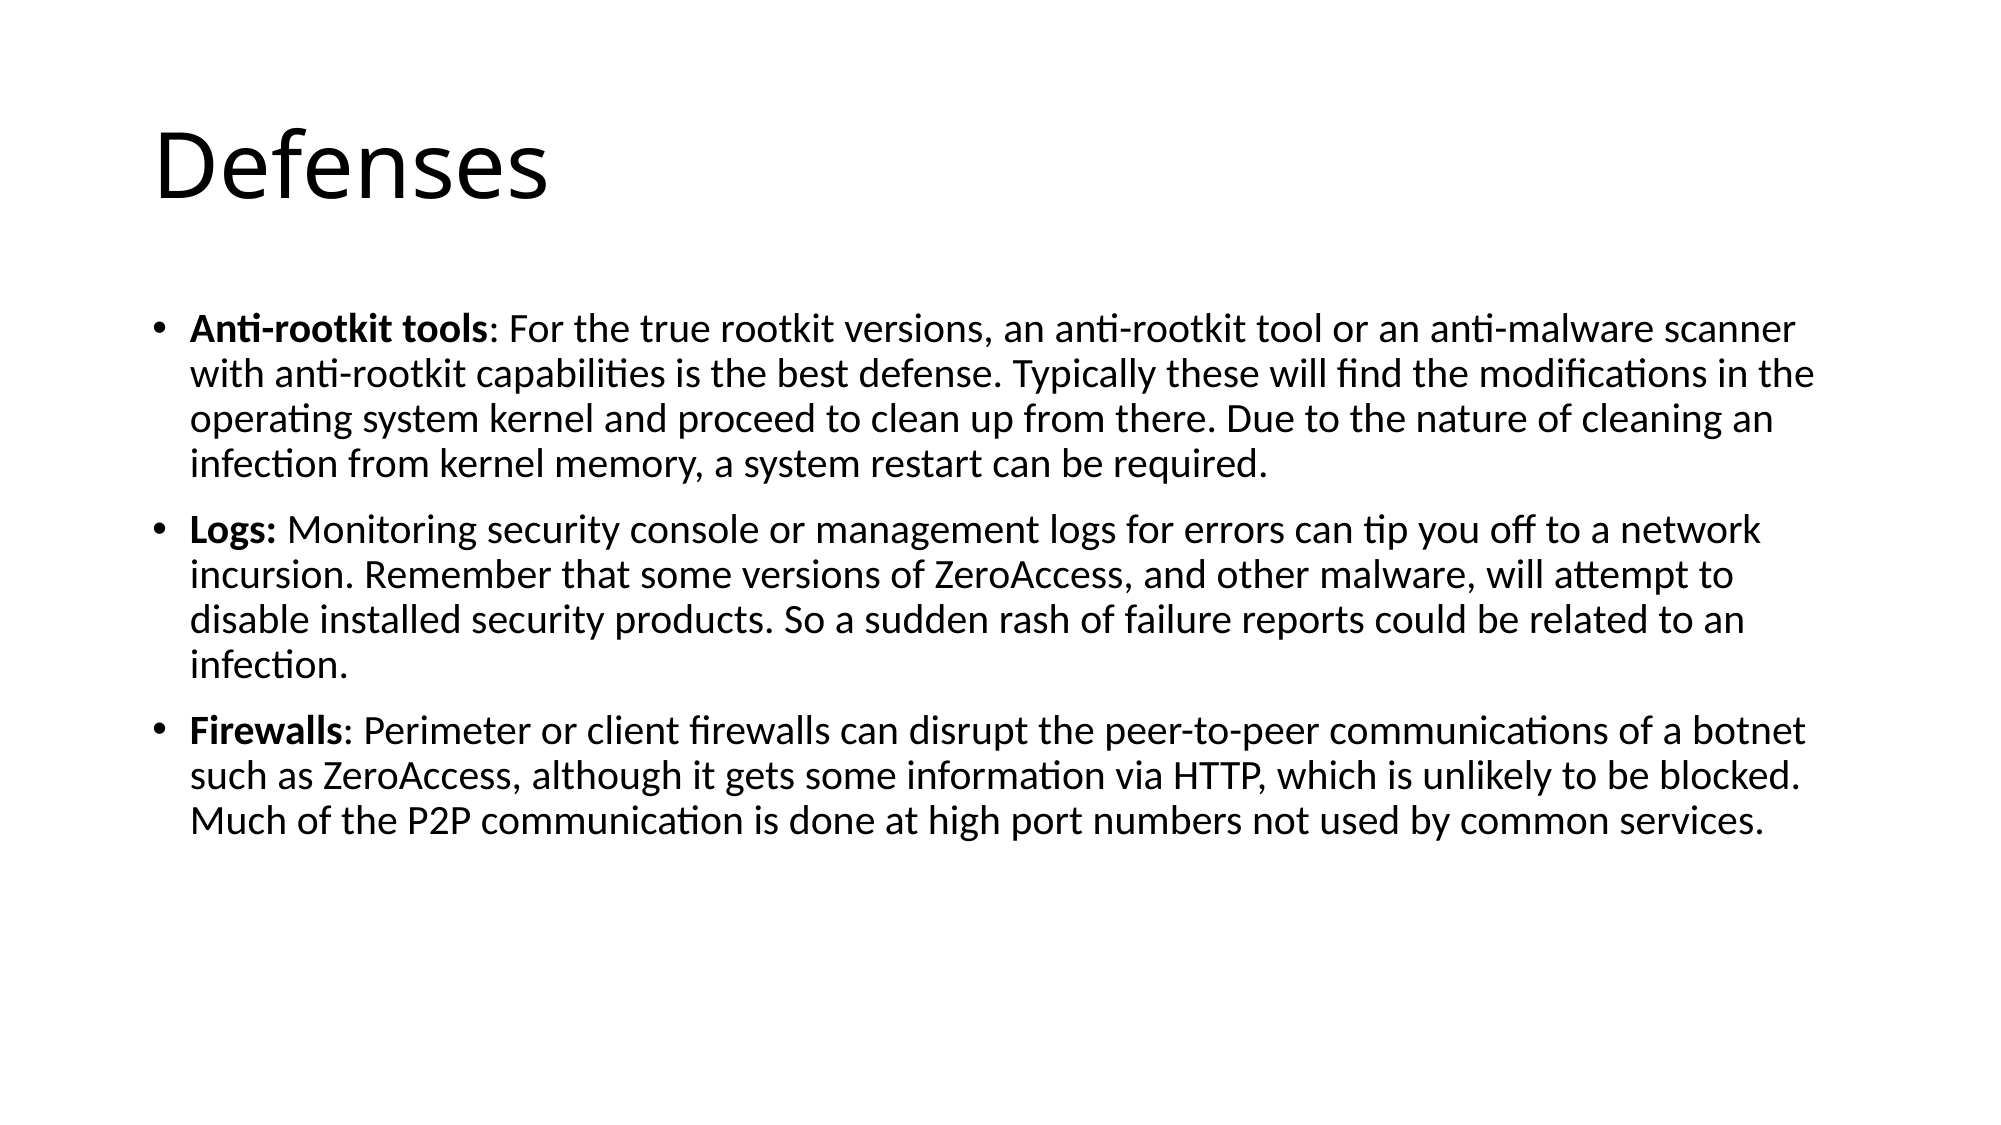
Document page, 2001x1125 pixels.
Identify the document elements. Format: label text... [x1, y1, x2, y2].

list Anti-rootkit tools: For the true rootkit versions, an anti-rootkit tool or an anti-malware scanner with anti-rootkit capabilities is the best defense. Typically these will find the modifications in the operating system kernel and proceed to clean up from there. Due to the nature of cleaning an infection from kernel memory, a system restart can be required. Logs: Monitoring security console or management logs for errors can tip you off to a network incursion. Remember that some versions of ZeroAccess, and other malware, will attempt to disable installed security products. So a sudden rash of failure reports could be related to an infection. Firewalls: Perimeter or client firewalls can disrupt the peer-to-peer communications of a botnet such as ZeroAccess, although it gets some information via HTTP, which is unlikely to be blocked. Much of the P2P communication is done at high port numbers not used by common services. [137, 299, 1863, 1014]
title Defenses [137, 59, 1863, 278]
